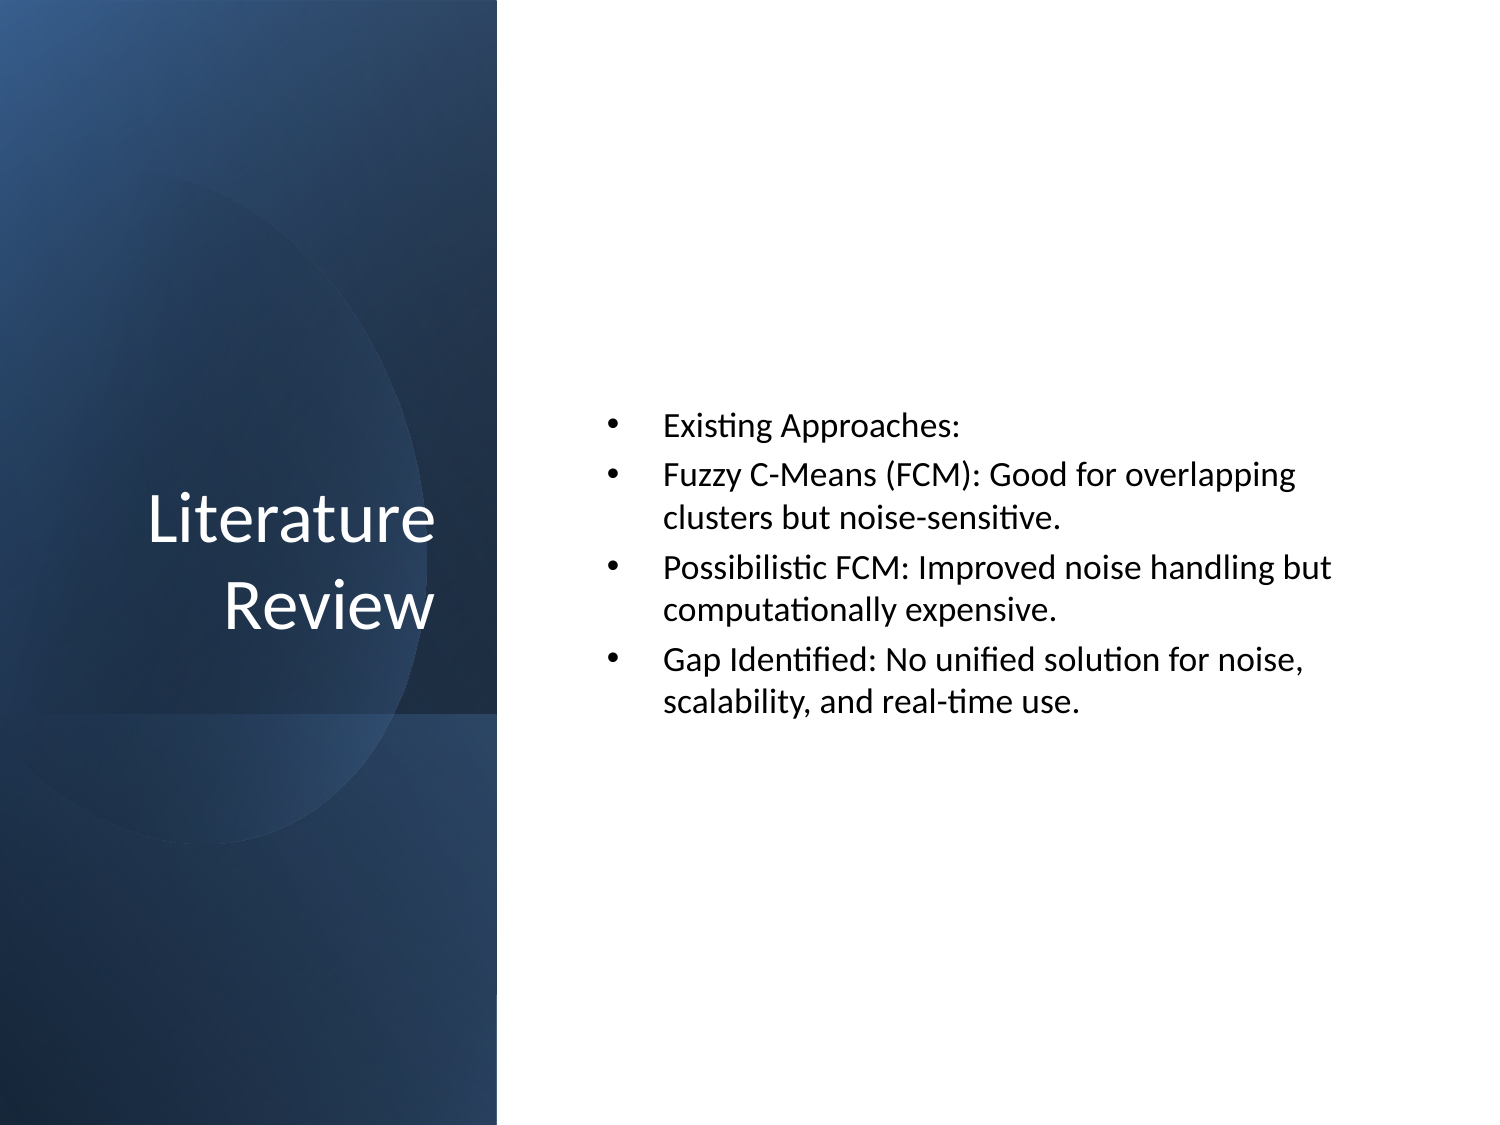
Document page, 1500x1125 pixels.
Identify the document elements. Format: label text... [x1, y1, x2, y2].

text_box [0, 0, 499, 1125]
list Existing Approaches: Fuzzy C-Means (FCM): Good for overlapping clusters but noise-sensitive. Possibilistic FCM: Improved noise handling but computationally expensive. Gap Identified: No unified solution for noise, scalability, and real-time use. [591, 106, 1399, 1017]
text_box [499, 0, 1500, 1125]
title Literature Review [57, 96, 452, 652]
